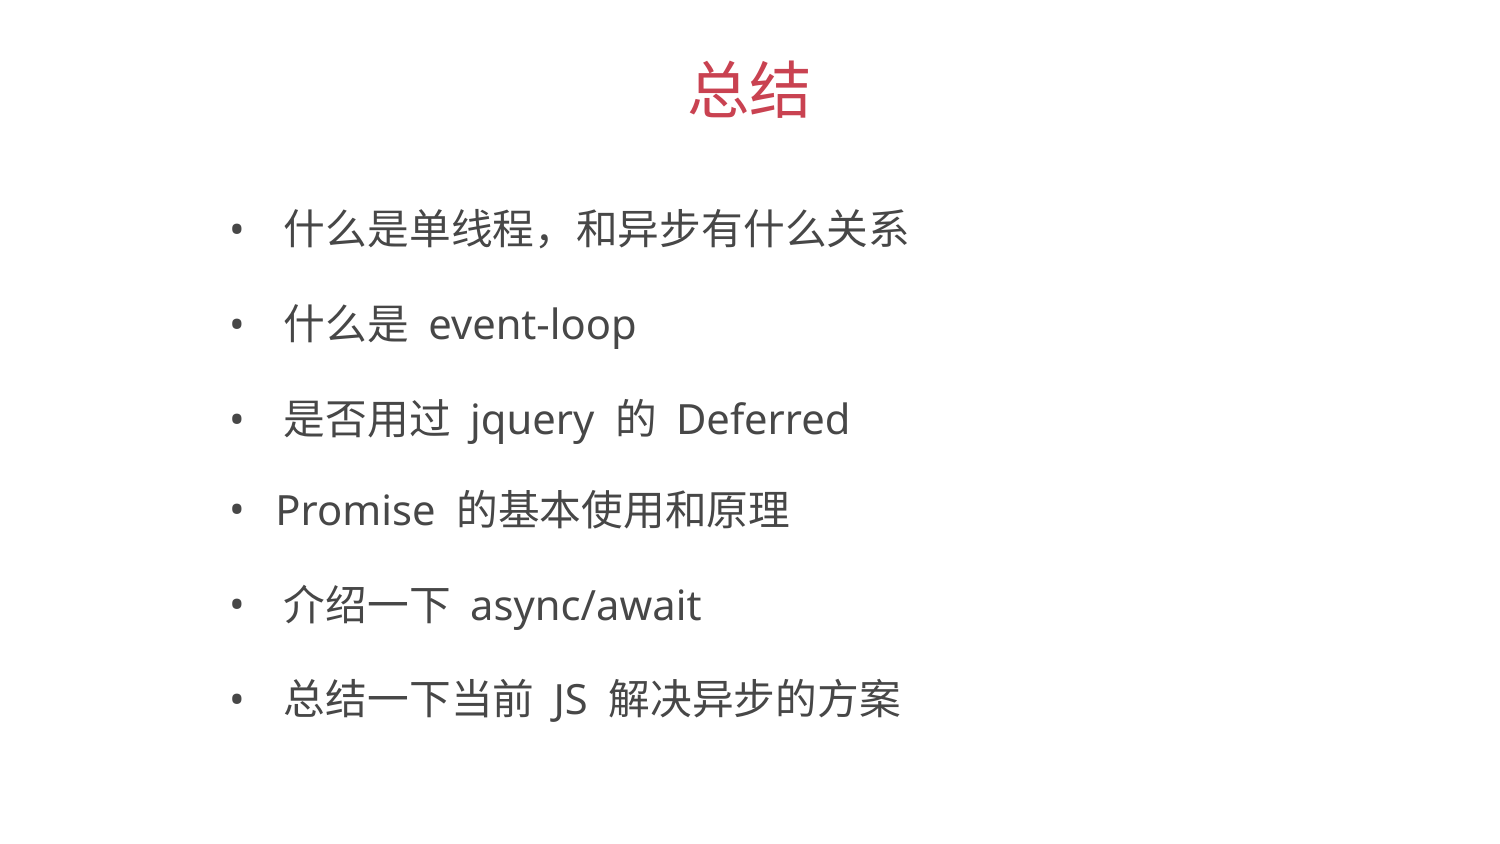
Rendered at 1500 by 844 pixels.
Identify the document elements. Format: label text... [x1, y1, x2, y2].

text_box 总结 [679, 43, 821, 134]
text_box 介绍一下 async/await [229, 578, 1185, 629]
text_box 总结一下当前 JS 解决异步的方案 [229, 673, 1185, 724]
text_box 什么是单线程，和异步有什么关系 [229, 203, 1063, 254]
text_box 是否用过 jquery 的 Deferred [229, 392, 1185, 443]
text_box Promise 的基本使用和原理 [229, 483, 1063, 534]
text_box 什么是 event-loop [229, 297, 1185, 349]
